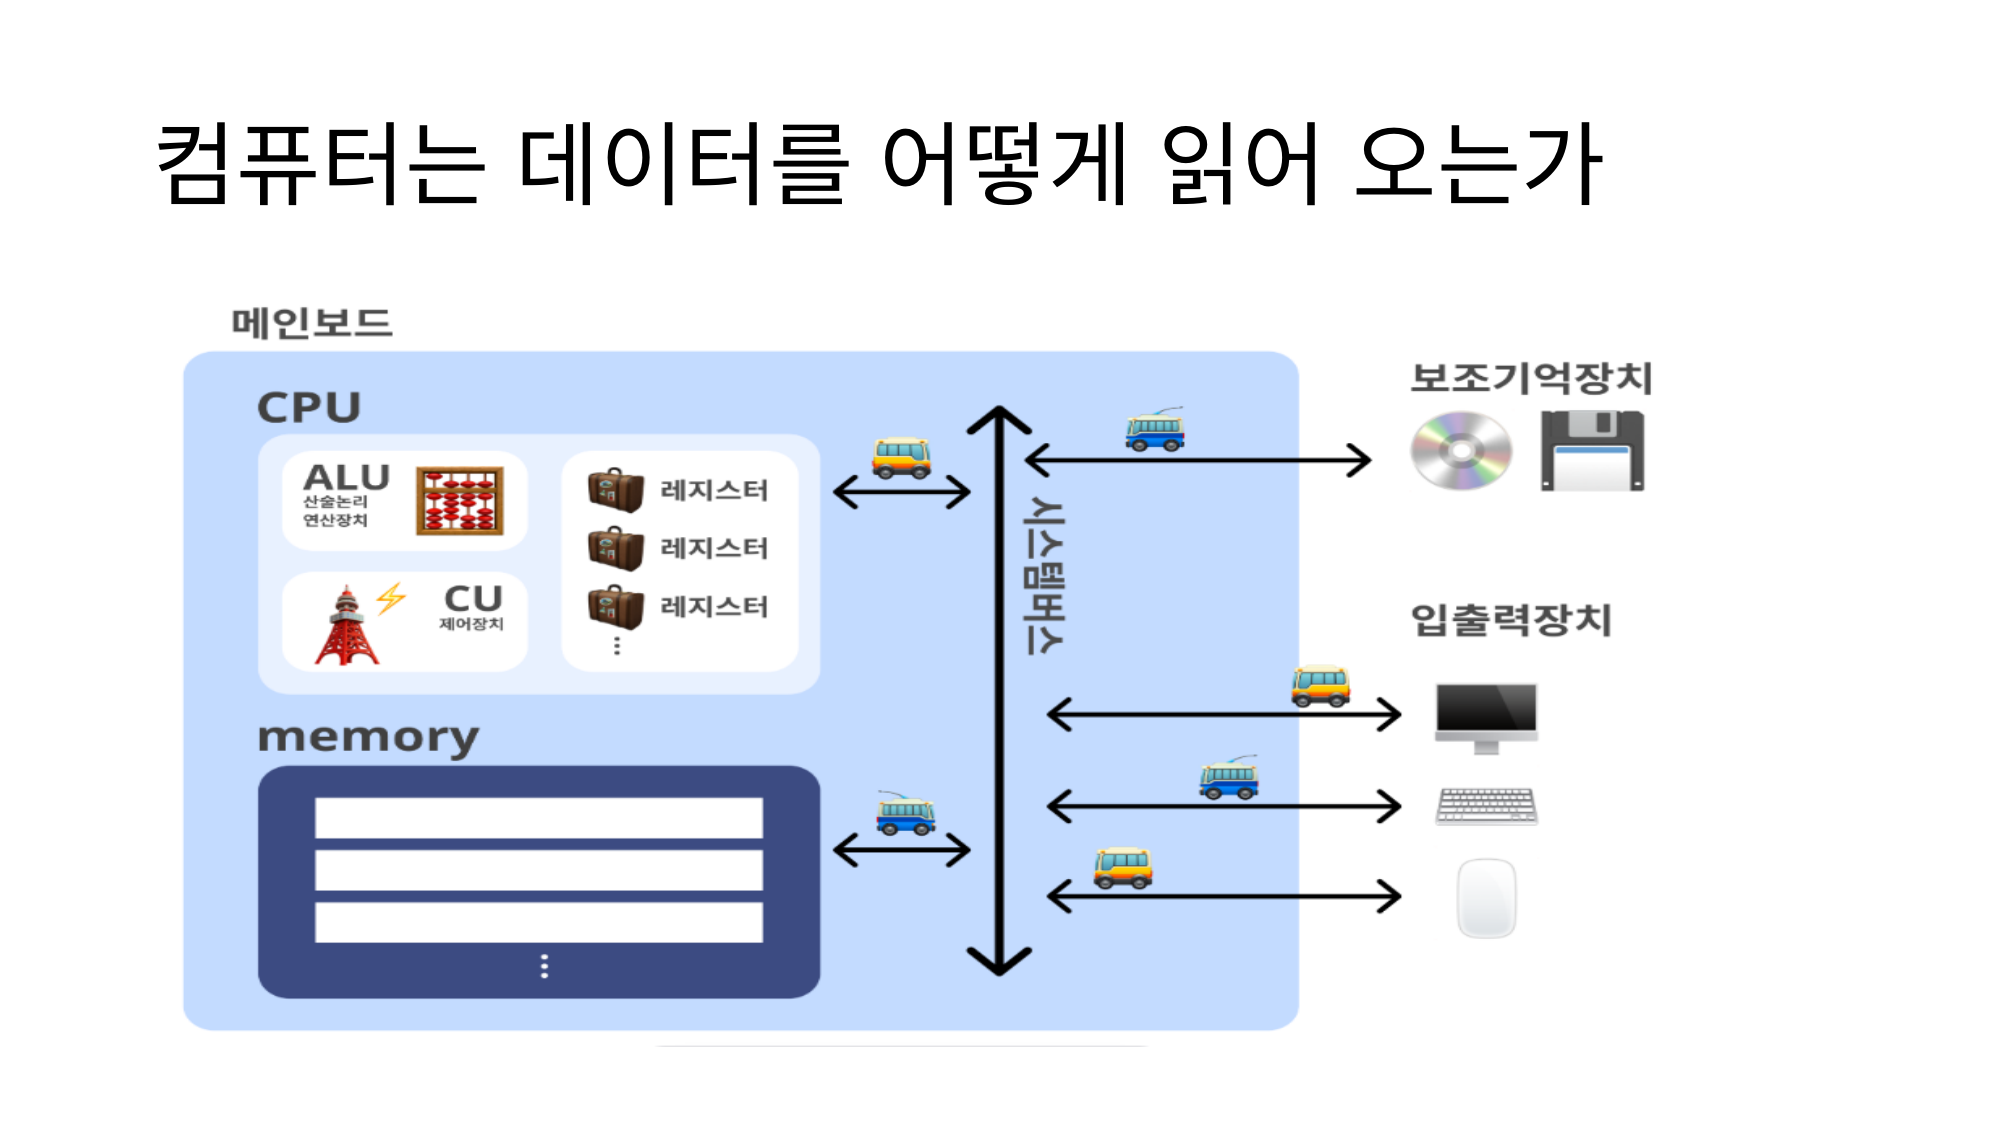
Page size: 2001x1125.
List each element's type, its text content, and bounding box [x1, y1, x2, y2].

title 컴퓨터는 데이터를 어떻게 읽어 오는가 [137, 59, 1863, 278]
picture [137, 254, 1753, 1047]
